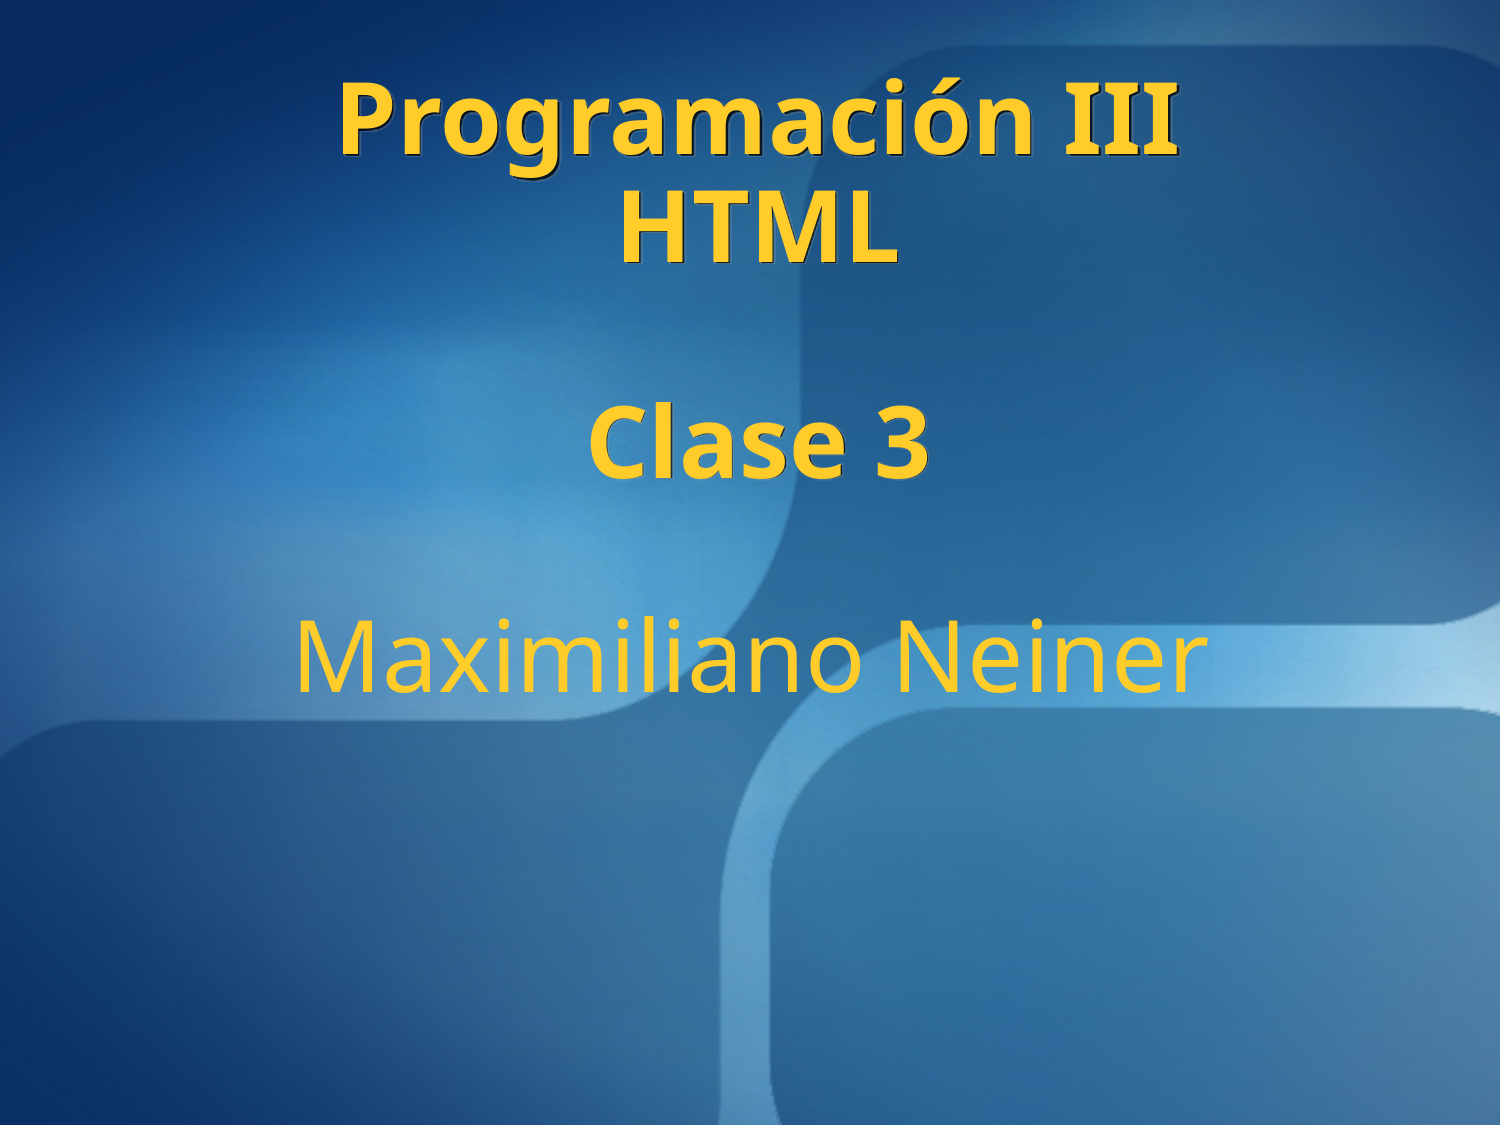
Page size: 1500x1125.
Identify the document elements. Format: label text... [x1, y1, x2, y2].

title Maximiliano Neiner [37, 597, 1465, 723]
picture [0, 0, 1500, 1125]
text_box Programación III HTML Clase 3 [53, 61, 1463, 508]
